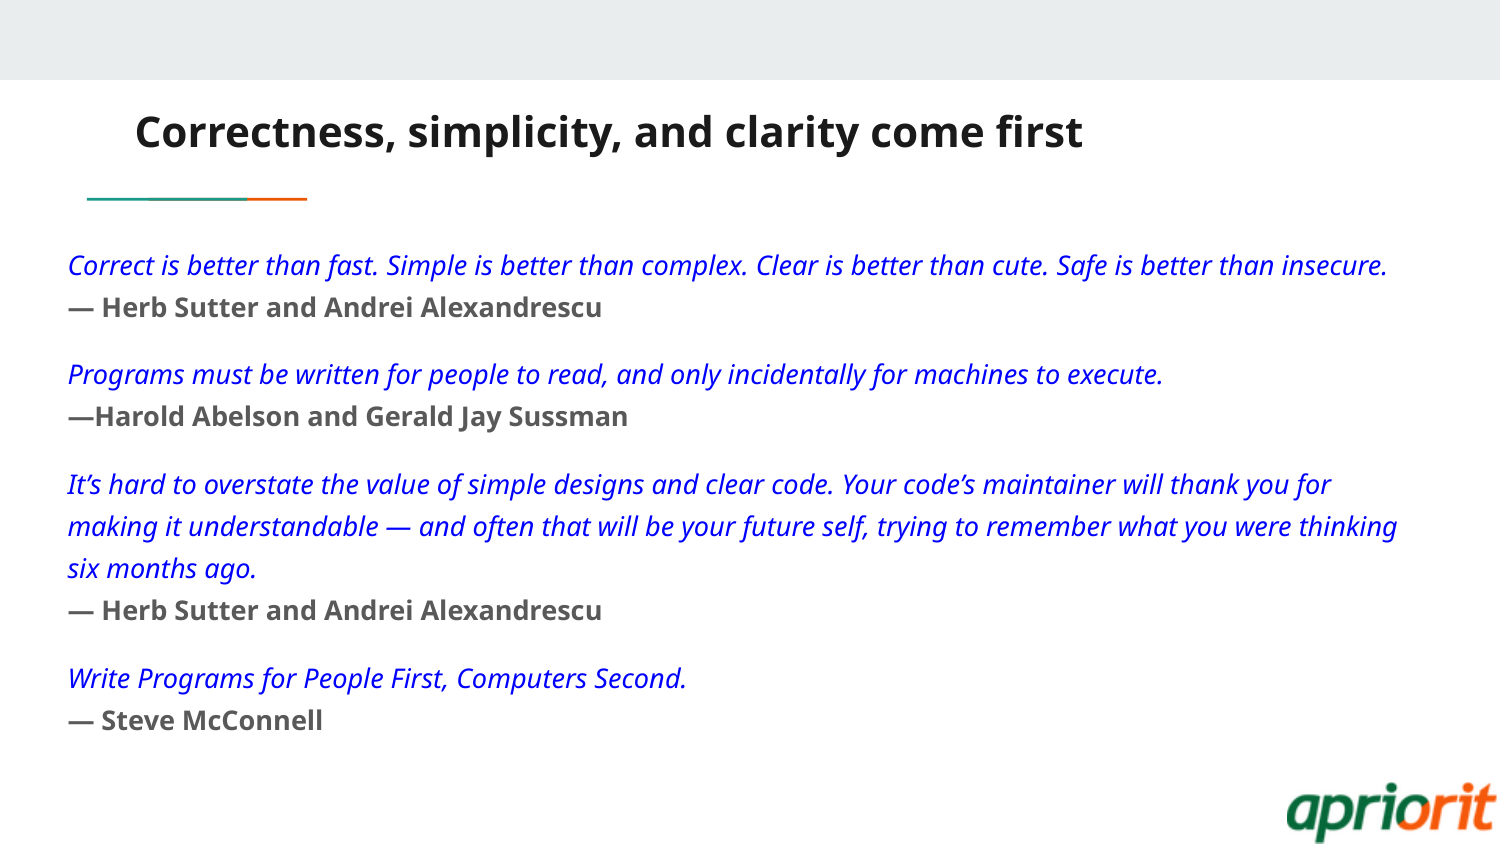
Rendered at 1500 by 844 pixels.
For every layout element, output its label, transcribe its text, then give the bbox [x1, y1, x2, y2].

title Correctness, simplicity, and clarity come first [119, 86, 1381, 175]
list Correct is better than fast. Simple is better than complex. Clear is better than cute. Safe is better than insecure. — Herb Sutter and Andrei Alexandrescu Programs must be written for people to read, and only incidentally for machines to execute. —Harold Abelson and Gerald Jay Sussman It’s hard to overstate the value of simple designs and clear code. Your code’s maintainer will thank you for making it understandable — and often that will be your future self, trying to remember what you were thinking six months ago. — Herb Sutter and Andrei Alexandrescu Write Programs for People First, Computers Second. — Steve McConnell [52, 226, 1430, 783]
picture [1287, 782, 1500, 844]
